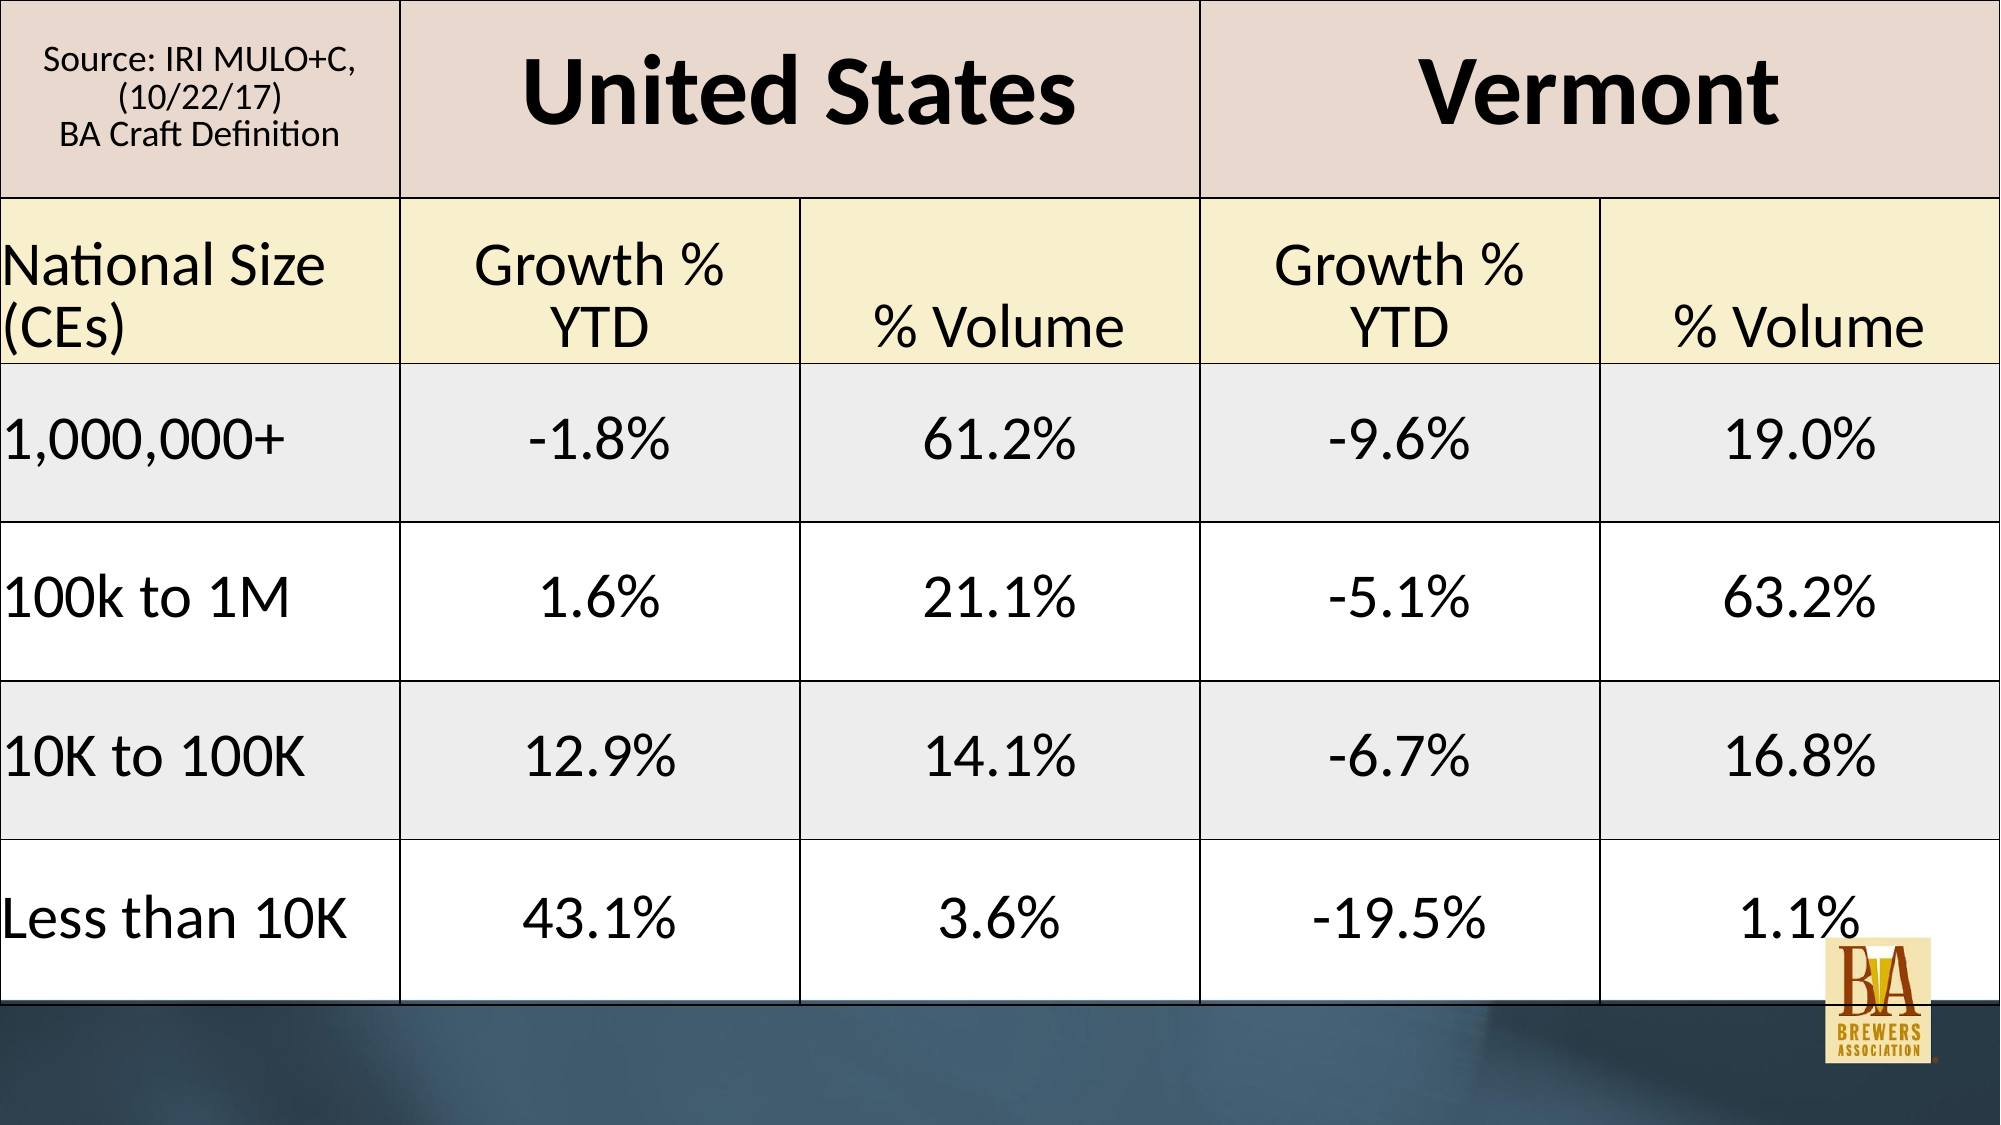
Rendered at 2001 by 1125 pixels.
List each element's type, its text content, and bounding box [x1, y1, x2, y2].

table_cell 1,000,000+ [1, 364, 399, 521]
table_cell Growth % YTD [401, 199, 799, 363]
table_cell % Volume [1601, 199, 1999, 363]
table_cell -6.7% [1201, 682, 1599, 839]
table_cell -9.6% [1201, 364, 1599, 521]
table_cell Less than 10K [1, 840, 399, 1004]
table_cell 21.1% [801, 523, 1199, 680]
table_cell Growth % YTD [1201, 199, 1599, 363]
table_cell 63.2% [1601, 523, 1999, 680]
table_cell 19.0% [1601, 364, 1999, 521]
table_header United States [401, 1, 1199, 197]
table_cell % Volume [801, 199, 1199, 363]
table_cell 14.1% [801, 682, 1199, 839]
table_header Vermont [1201, 1, 1999, 197]
table_cell 61.2% [801, 364, 1199, 521]
table_cell -19.5% [1201, 840, 1599, 1004]
table_cell 3.6% [801, 840, 1199, 1004]
table_cell 100k to 1M [1, 523, 399, 680]
table_cell 1.6% [401, 523, 799, 680]
picture [0, 1006, 2000, 1125]
table_cell -1.8% [401, 364, 799, 521]
table_cell 10K to 100K [1, 682, 399, 839]
table_cell 1.1% [1601, 840, 1999, 1004]
table_cell National Size (CEs) [1, 199, 399, 363]
table_header Source: IRI MULO+C, (10/22/17) BA Craft Definition [1, 1, 399, 197]
table_cell -5.1% [1201, 523, 1599, 680]
table_cell 16.8% [1601, 682, 1999, 839]
table_cell 12.9% [401, 682, 799, 839]
table_cell 43.1% [401, 840, 799, 1004]
